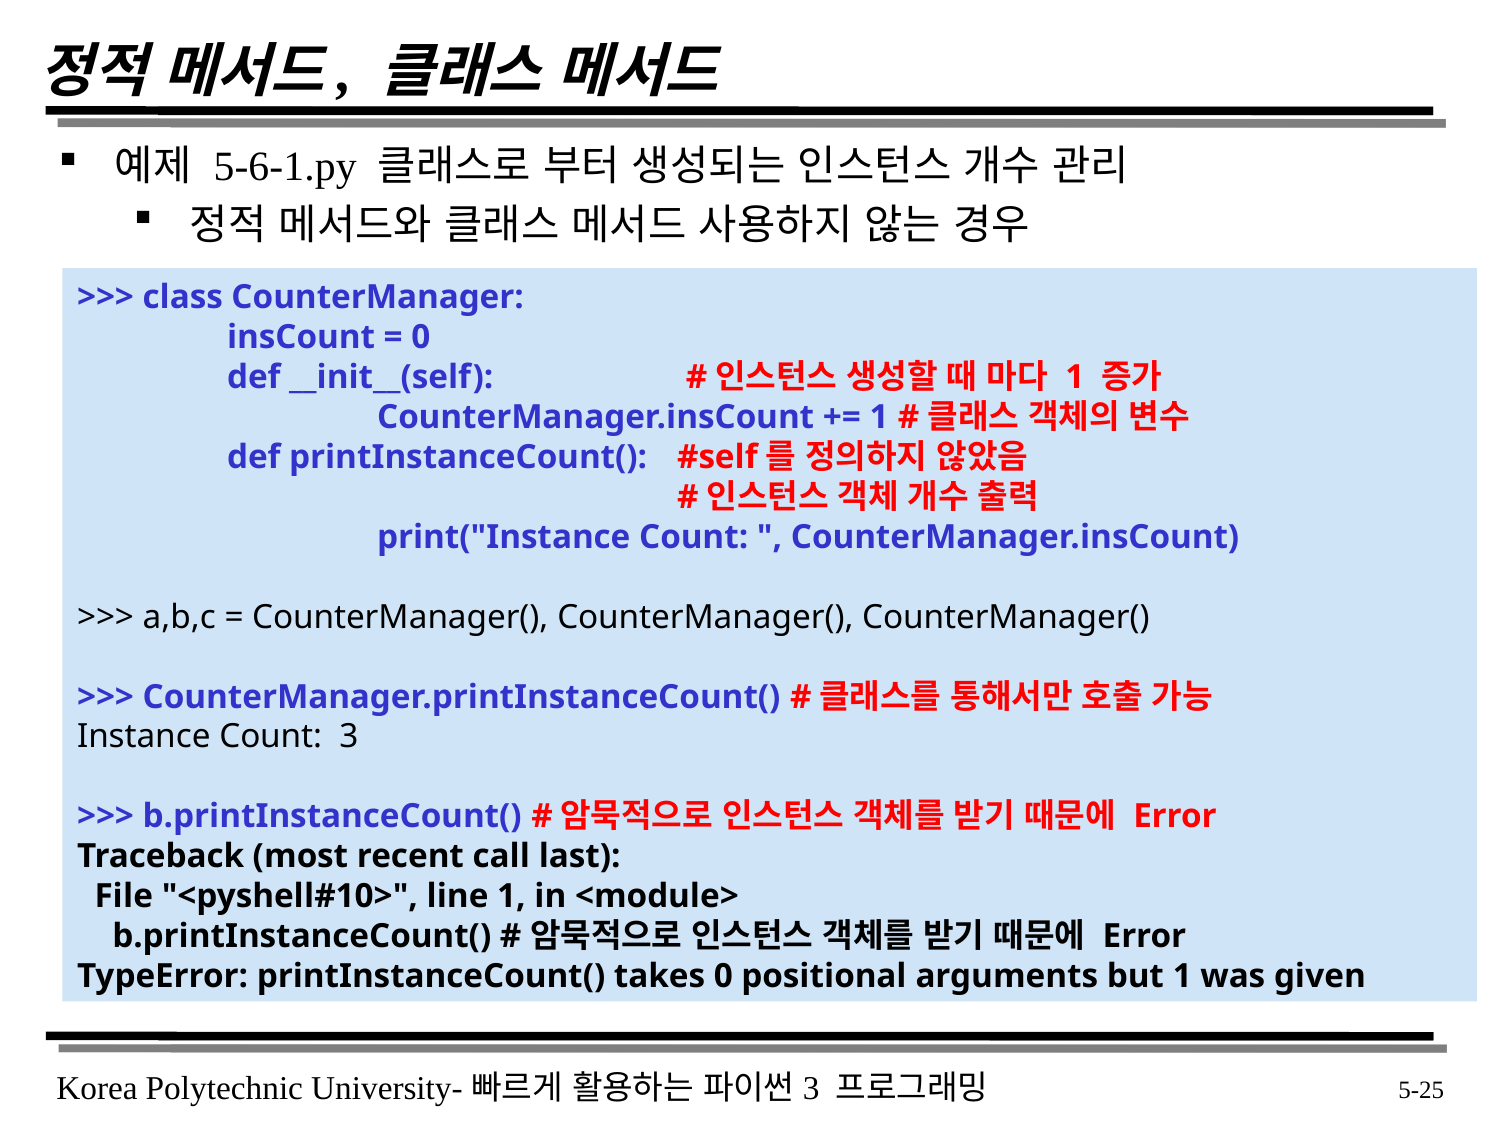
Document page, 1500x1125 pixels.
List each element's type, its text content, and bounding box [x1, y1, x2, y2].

text_box [704, 189, 736, 266]
text_box 예제 5-6-1.py 클래스로 부터 생성되는 인스턴스 개수 관리 정적 메서드와 클래스 메서드 사용하지 않는 경우 [43, 131, 1450, 977]
slide_number 5-25 [1333, 1066, 1460, 1115]
text_box >>> class CounterManager: insCount = 0 def __init__(self): #인스턴스 생성할 때 마다 1 증가 CounterManager.insCount += 1 #클래스 객체의 변수 def printInstanceCount(): #self를 정의하지 않았음 #인스턴스 객체 개수 출력 print("Instance Count: ", CounterManager.insCount) >>> a,b,c = CounterManager(), CounterManager(), CounterManager() >>> CounterManager.printInstanceCount() #클래스를 통해서만 호출 가능 Instance Count: 3 >>> b.printInstanceCount() #암묵적으로 인스턴스 객체를 받기 때문에 Error Traceback (most recent call last): File "<pyshell#10>", line 1, in <module> b.printInstanceCount() #암묵적으로 인스턴스 객체를 받기 때문에 Error TypeError: printInstanceCount() takes 0 positional arguments but 1 was given [62, 268, 1477, 1002]
title 정적 메서드, 클래스 메서드 [25, 25, 1301, 101]
